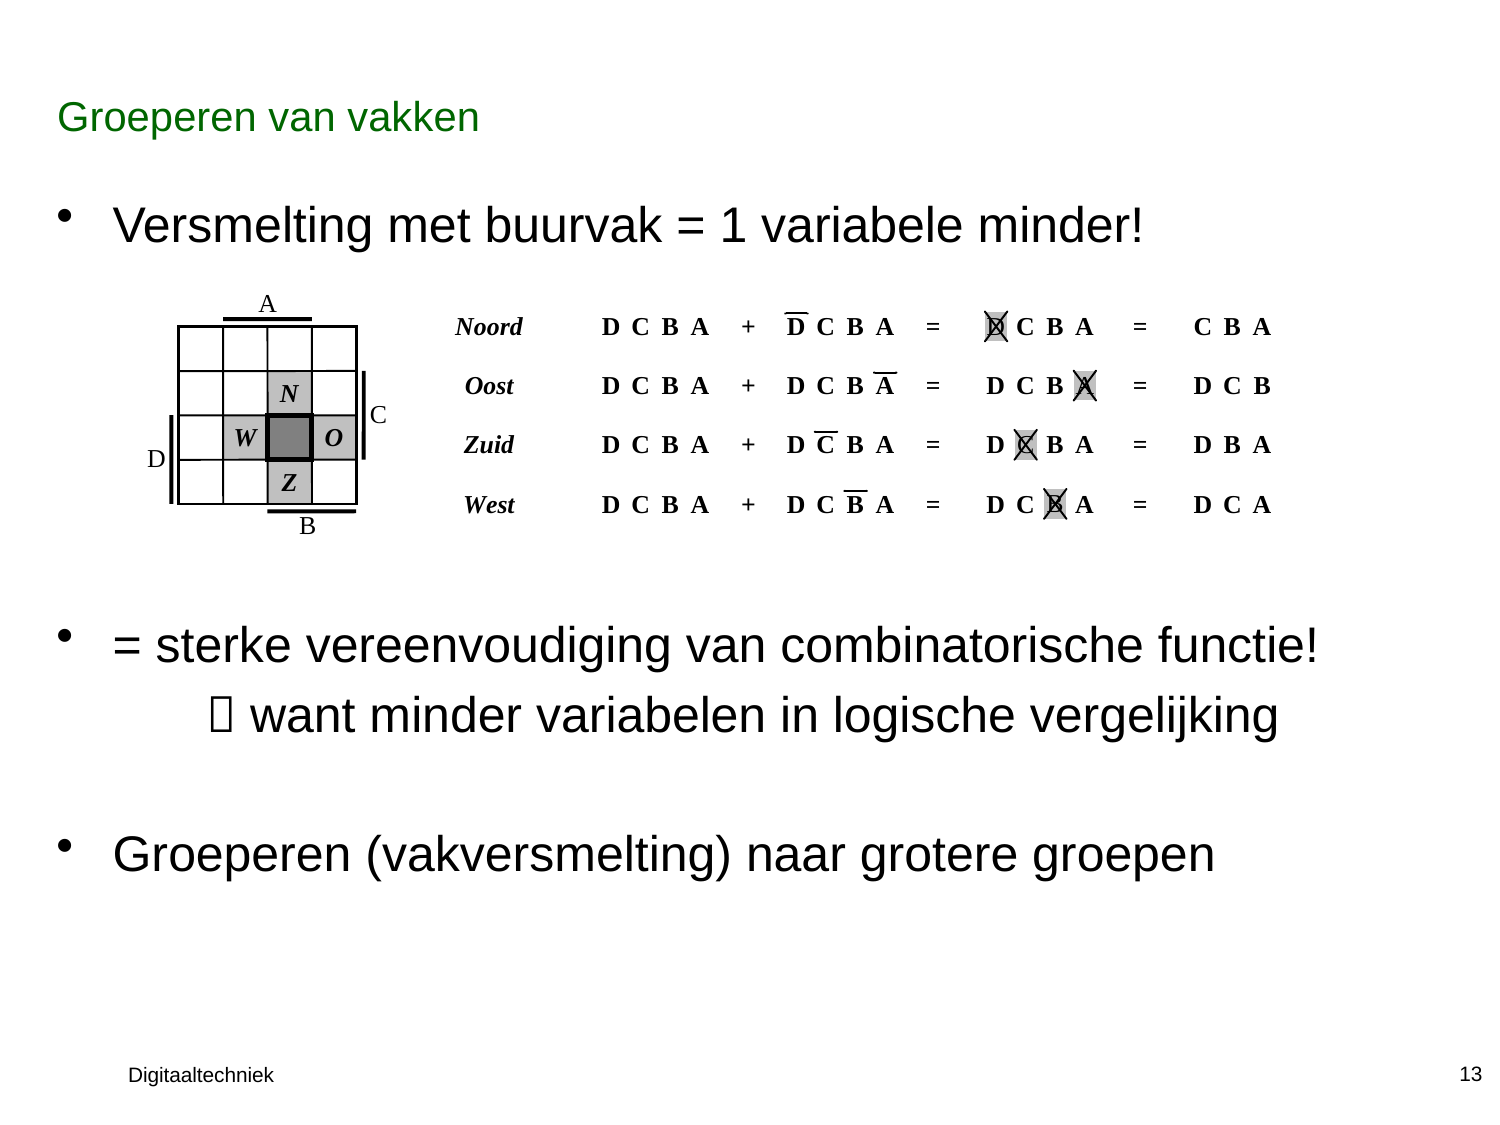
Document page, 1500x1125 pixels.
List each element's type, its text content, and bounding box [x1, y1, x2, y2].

footer Digitaaltechniek [128, 1053, 1133, 1094]
slide_number 13 [1132, 1053, 1483, 1093]
list Versmelting met buurvak = 1 variabele minder! = sterke vereenvoudiging van combinatorische functie!  want minder variabelen in logische vergelijking Groeperen (vakversmelting) naar grotere groepen [40, 184, 1471, 1006]
title Groeperen van vakken [41, 68, 1365, 162]
picture [119, 266, 1306, 564]
